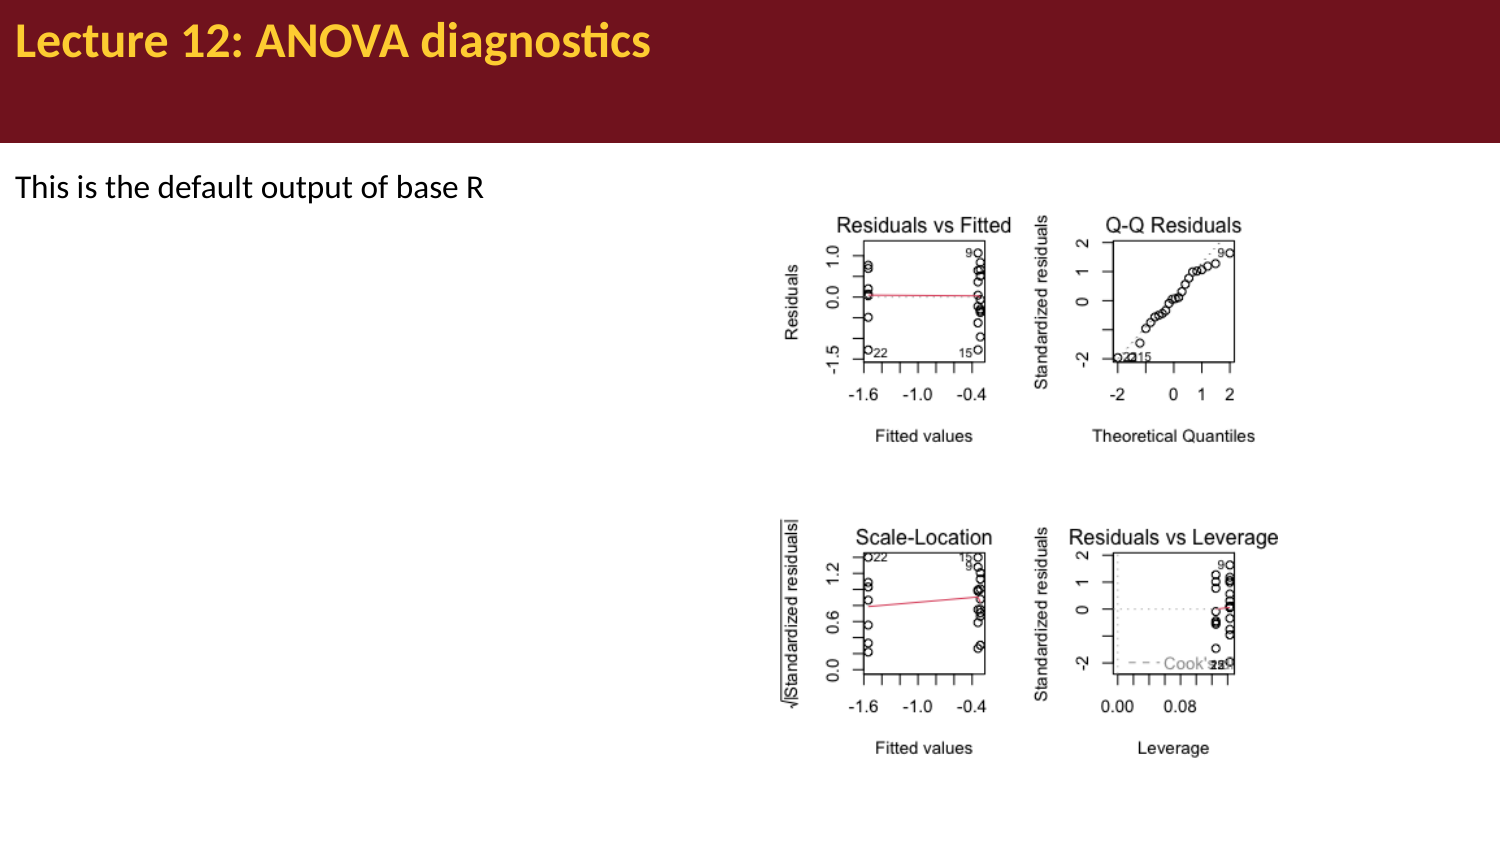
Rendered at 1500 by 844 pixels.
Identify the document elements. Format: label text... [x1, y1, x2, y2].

title Lecture 12: ANOVA diagnostics [0, 0, 1500, 143]
list This is the default output of base R [0, 157, 581, 735]
picture [778, 155, 1278, 780]
